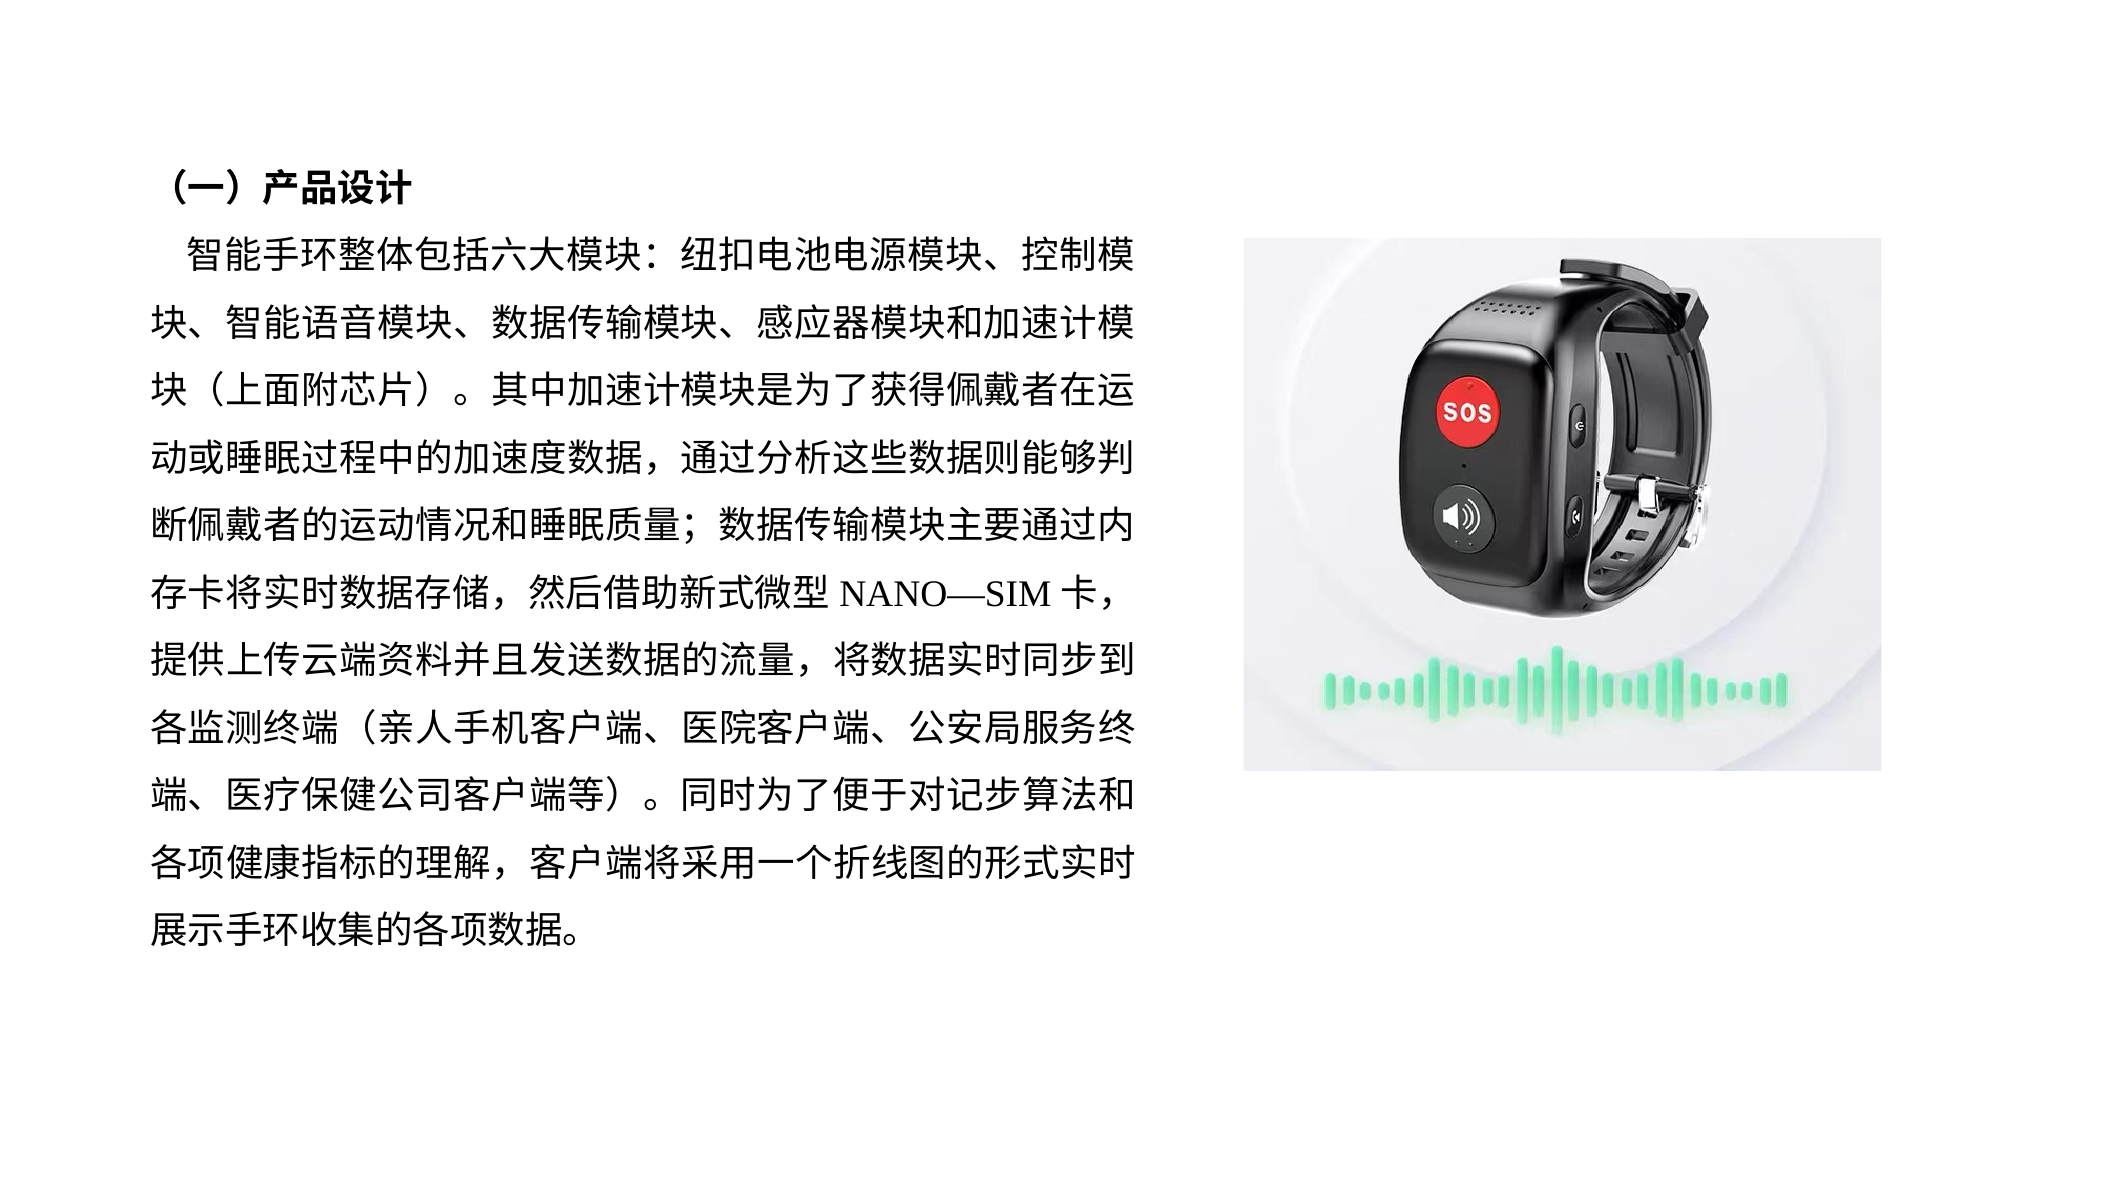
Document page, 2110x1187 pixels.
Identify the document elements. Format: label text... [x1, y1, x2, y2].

picture [1243, 238, 1882, 771]
text_box （一）产品设计 智能手环整体包括六大模块：纽扣电池电源模块、控制模块、智能语音模块、数据传输模块、感应器模块和加速计模块（上面附芯片）。其中加速计模块是为了获得佩戴者在运动或睡眠过程中的加速度数据，通过分析这些数据则能够判断佩戴者的运动情况和睡眠质量；数据传输模块主要通过内存卡将实时数据存储，然后借助新式微型NANO—SIM卡，提供上传云端资料并且发送数据的流量，将数据实时同步到各监测终端（亲人手机客户端、医院客户端、公安局服务终端、医疗保健公司客户端等）。同时为了便于对记步算法和各项健康指标的理解，客户端将采用一个折线图的形式实时展示手环收集的各项数据。 [135, 134, 1151, 959]
